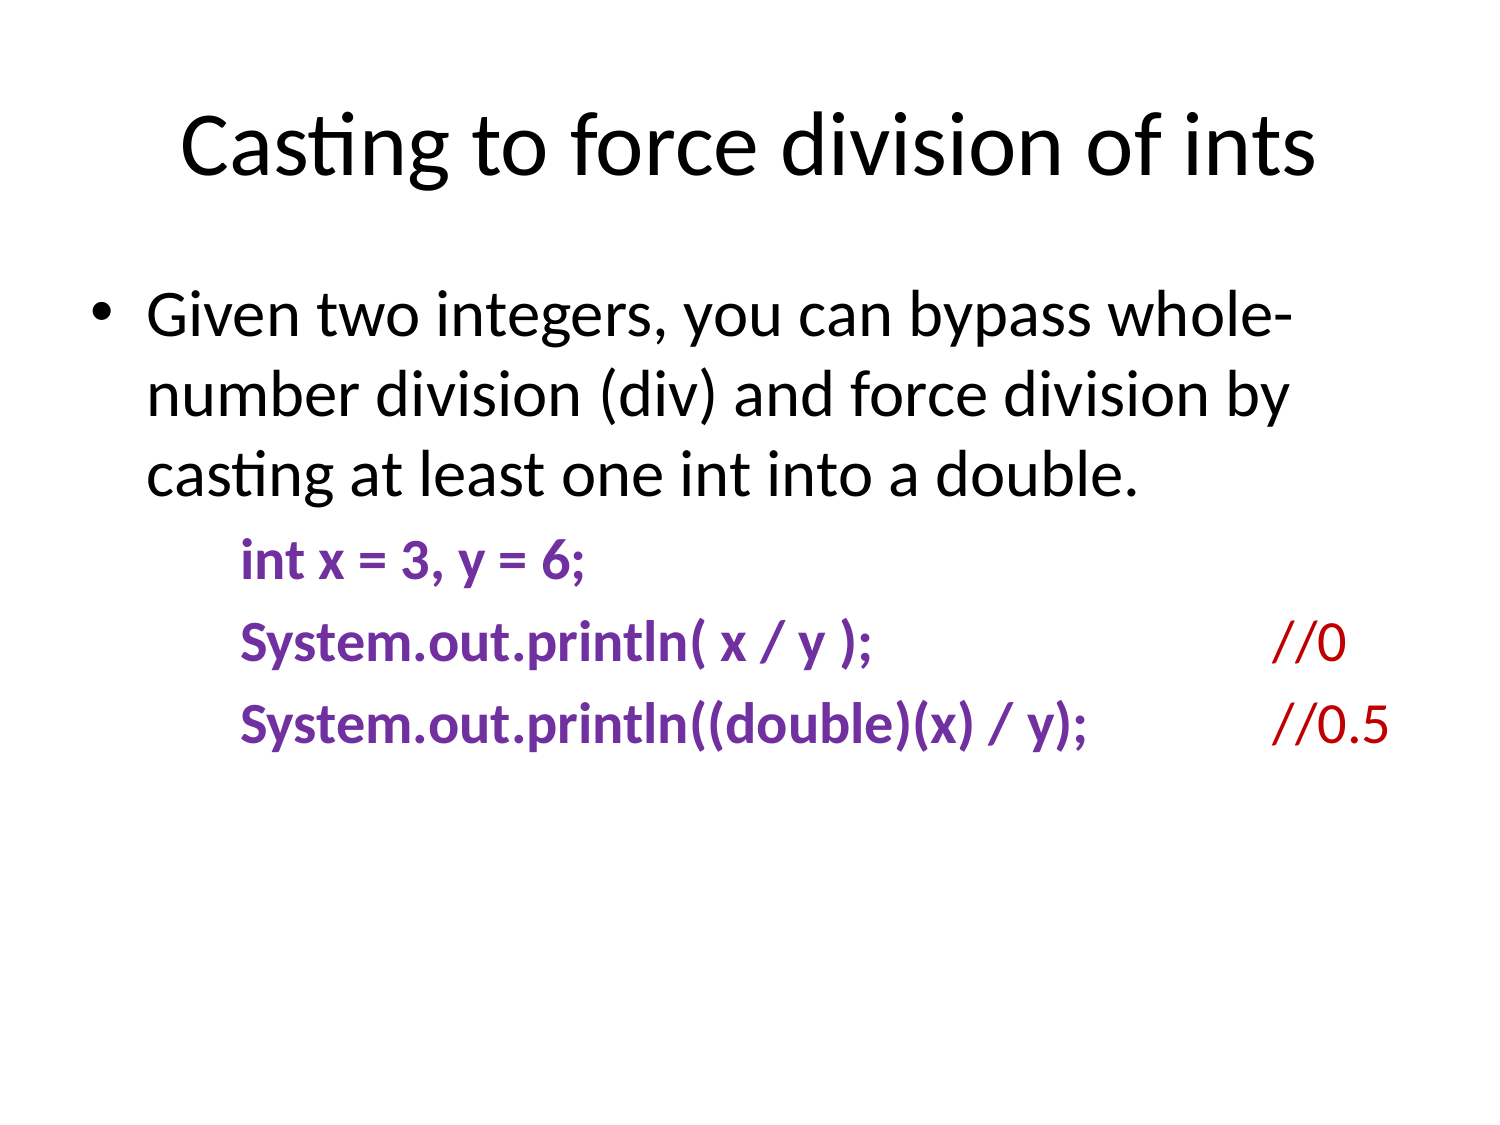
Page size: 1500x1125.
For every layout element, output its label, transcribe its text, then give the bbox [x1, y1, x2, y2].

title Casting to force division of ints [75, 45, 1425, 233]
list Given two integers, you can bypass whole-number division (div) and force division by casting at least one int into a double. int x = 3, y = 6; System.out.println( x / y ); //0 System.out.println((double)(x) / y); //0.5 [75, 262, 1425, 1005]
